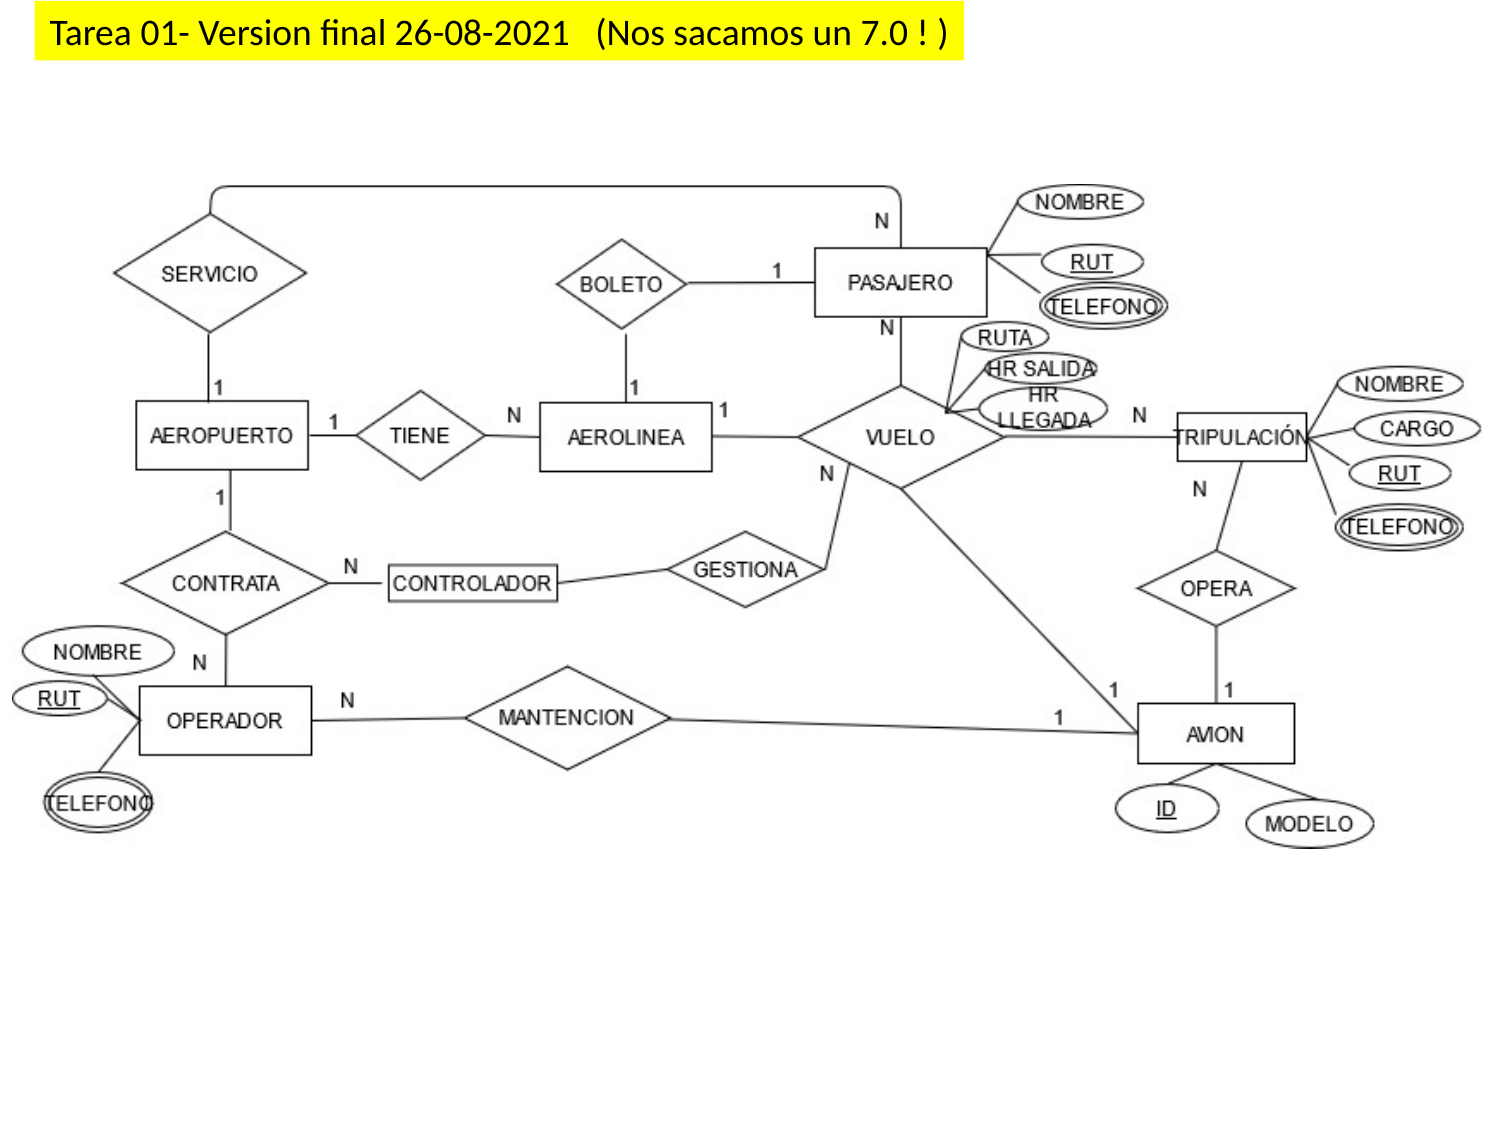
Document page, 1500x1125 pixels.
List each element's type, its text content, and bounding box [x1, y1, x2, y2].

text_box Tarea 01- Version final 26-08-2021 (Nos sacamos un 7.0 ! ) [34, 0, 965, 61]
picture [12, 184, 1483, 850]
